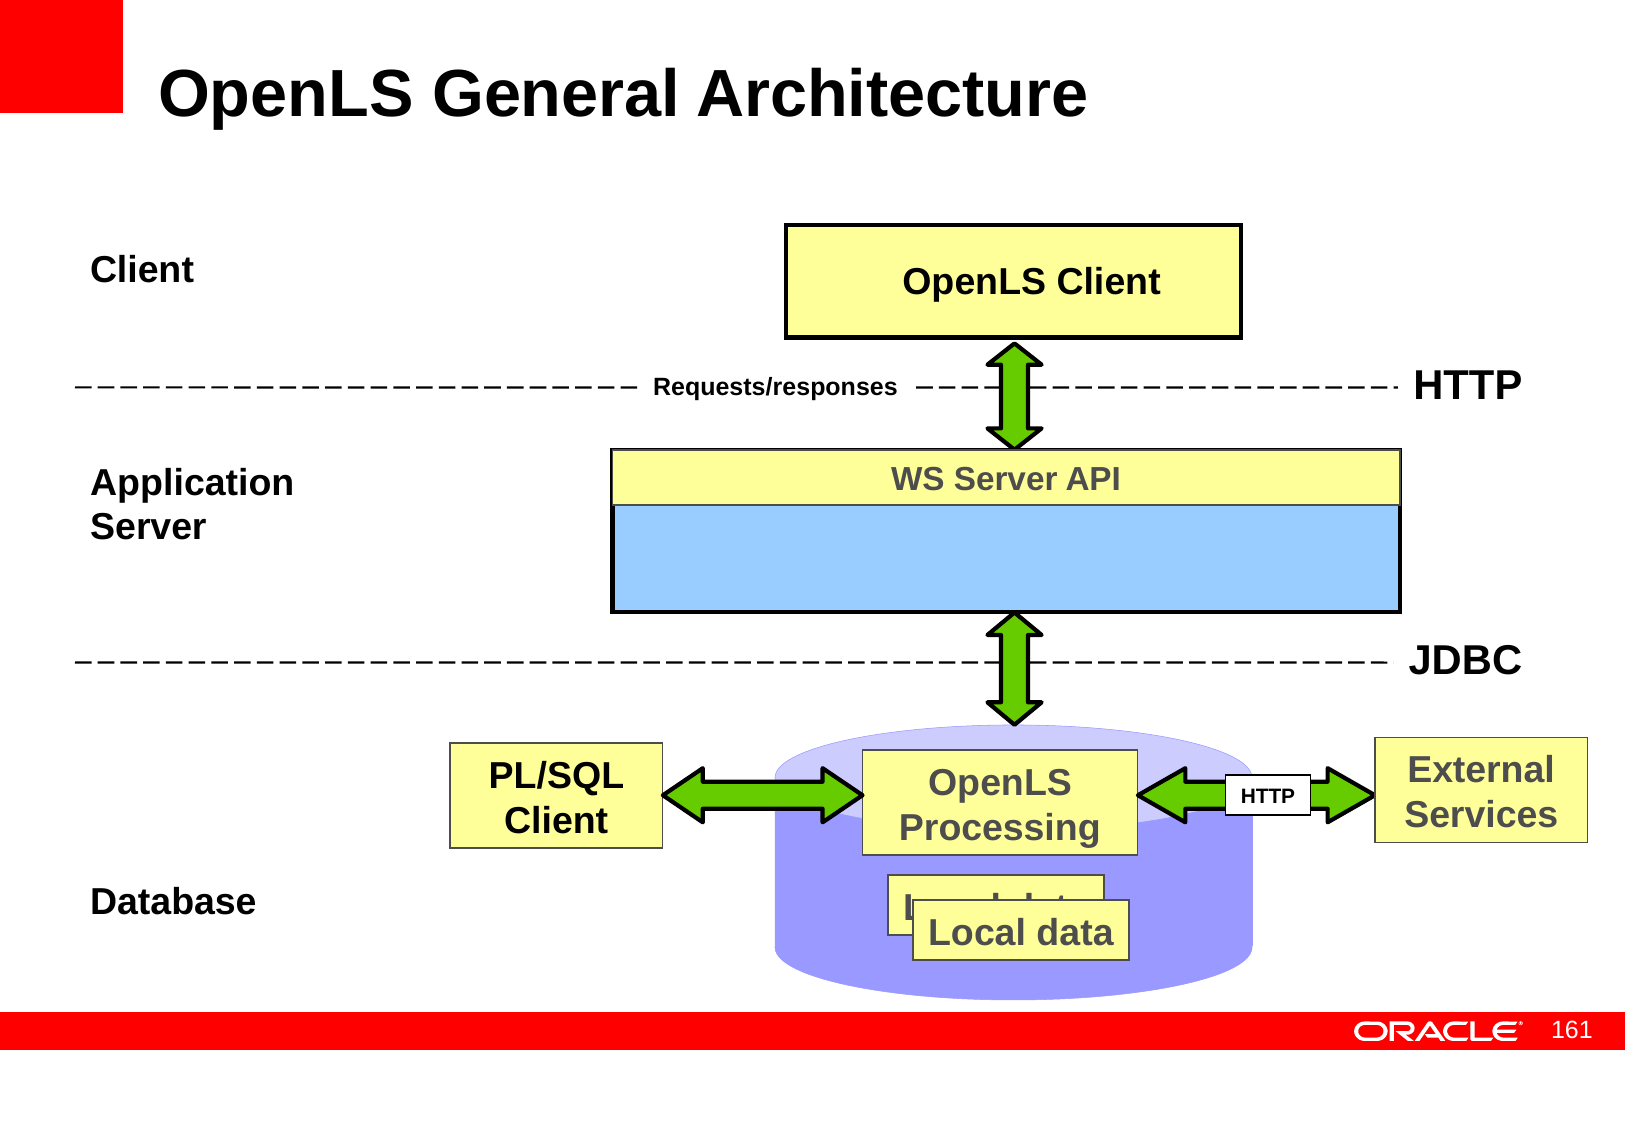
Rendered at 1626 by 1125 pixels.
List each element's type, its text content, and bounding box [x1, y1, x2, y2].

text_box [987, 612, 1042, 723]
text_box HTTP [1257, 774, 1311, 816]
text_box [662, 768, 769, 823]
text_box Client [74, 237, 210, 298]
text_box Database [75, 869, 272, 930]
text_box Requests/responses [638, 362, 914, 408]
text_box JDBC [1393, 624, 1581, 691]
text_box Application Server [75, 449, 362, 555]
text_box OpenLS Client [887, 249, 1177, 310]
picture [0, 1012, 1625, 1050]
text_box [987, 343, 1042, 449]
text_box External Services [1374, 737, 1588, 843]
text_box WS Server API [612, 449, 1400, 505]
title OpenLS General Architecture [157, 49, 1506, 205]
text_box PL/SQL Client [449, 743, 663, 849]
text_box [774, 724, 1253, 1001]
text_box [785, 224, 1241, 338]
picture [0, 0, 123, 113]
text_box [1311, 768, 1374, 823]
text_box HTTP [1398, 350, 1538, 416]
text_box [612, 505, 1400, 613]
